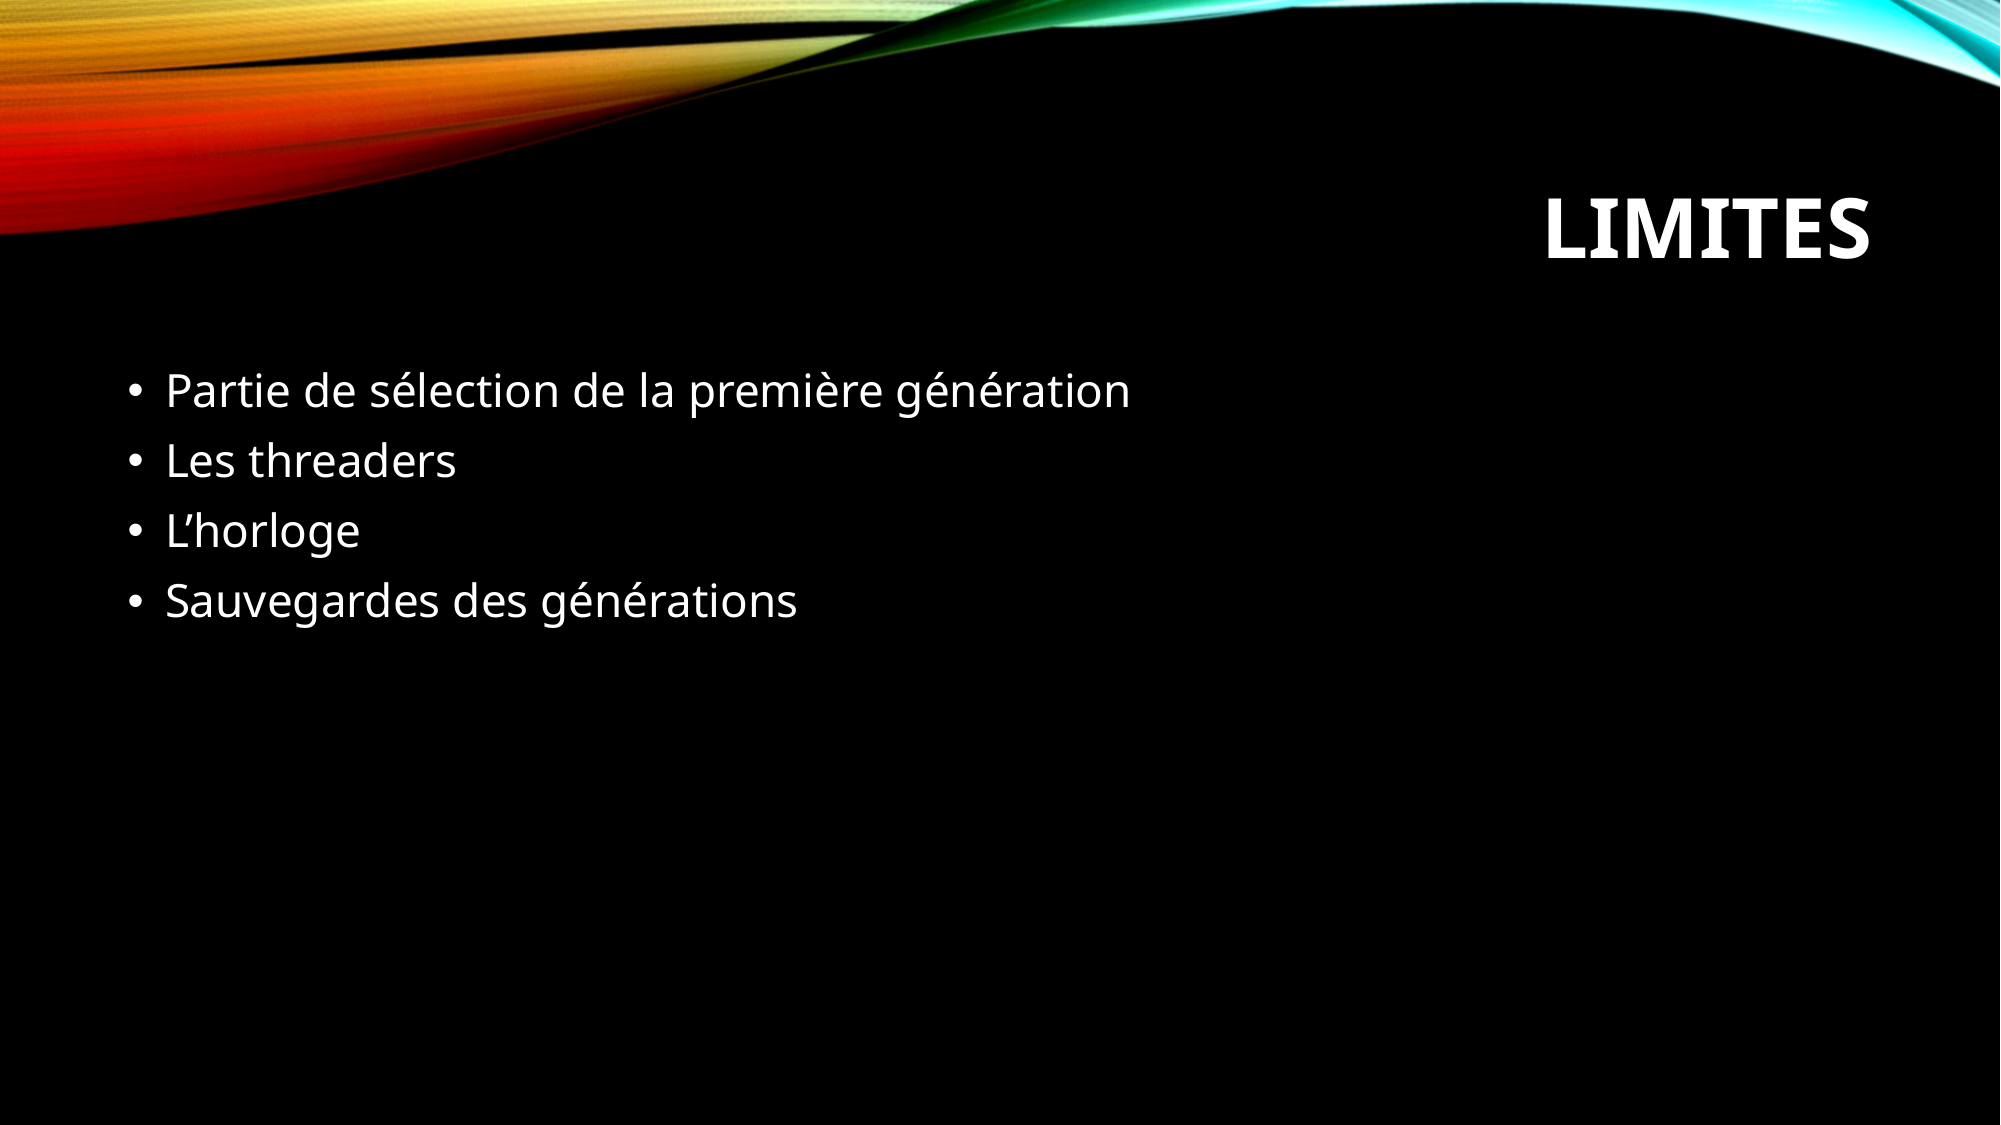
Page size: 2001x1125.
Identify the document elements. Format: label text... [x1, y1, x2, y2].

list Partie de sélection de la première génération Les threaders L’horloge Sauvegardes des générations [112, 360, 1888, 1021]
title limites [474, 125, 1888, 338]
picture [0, 0, 2000, 237]
